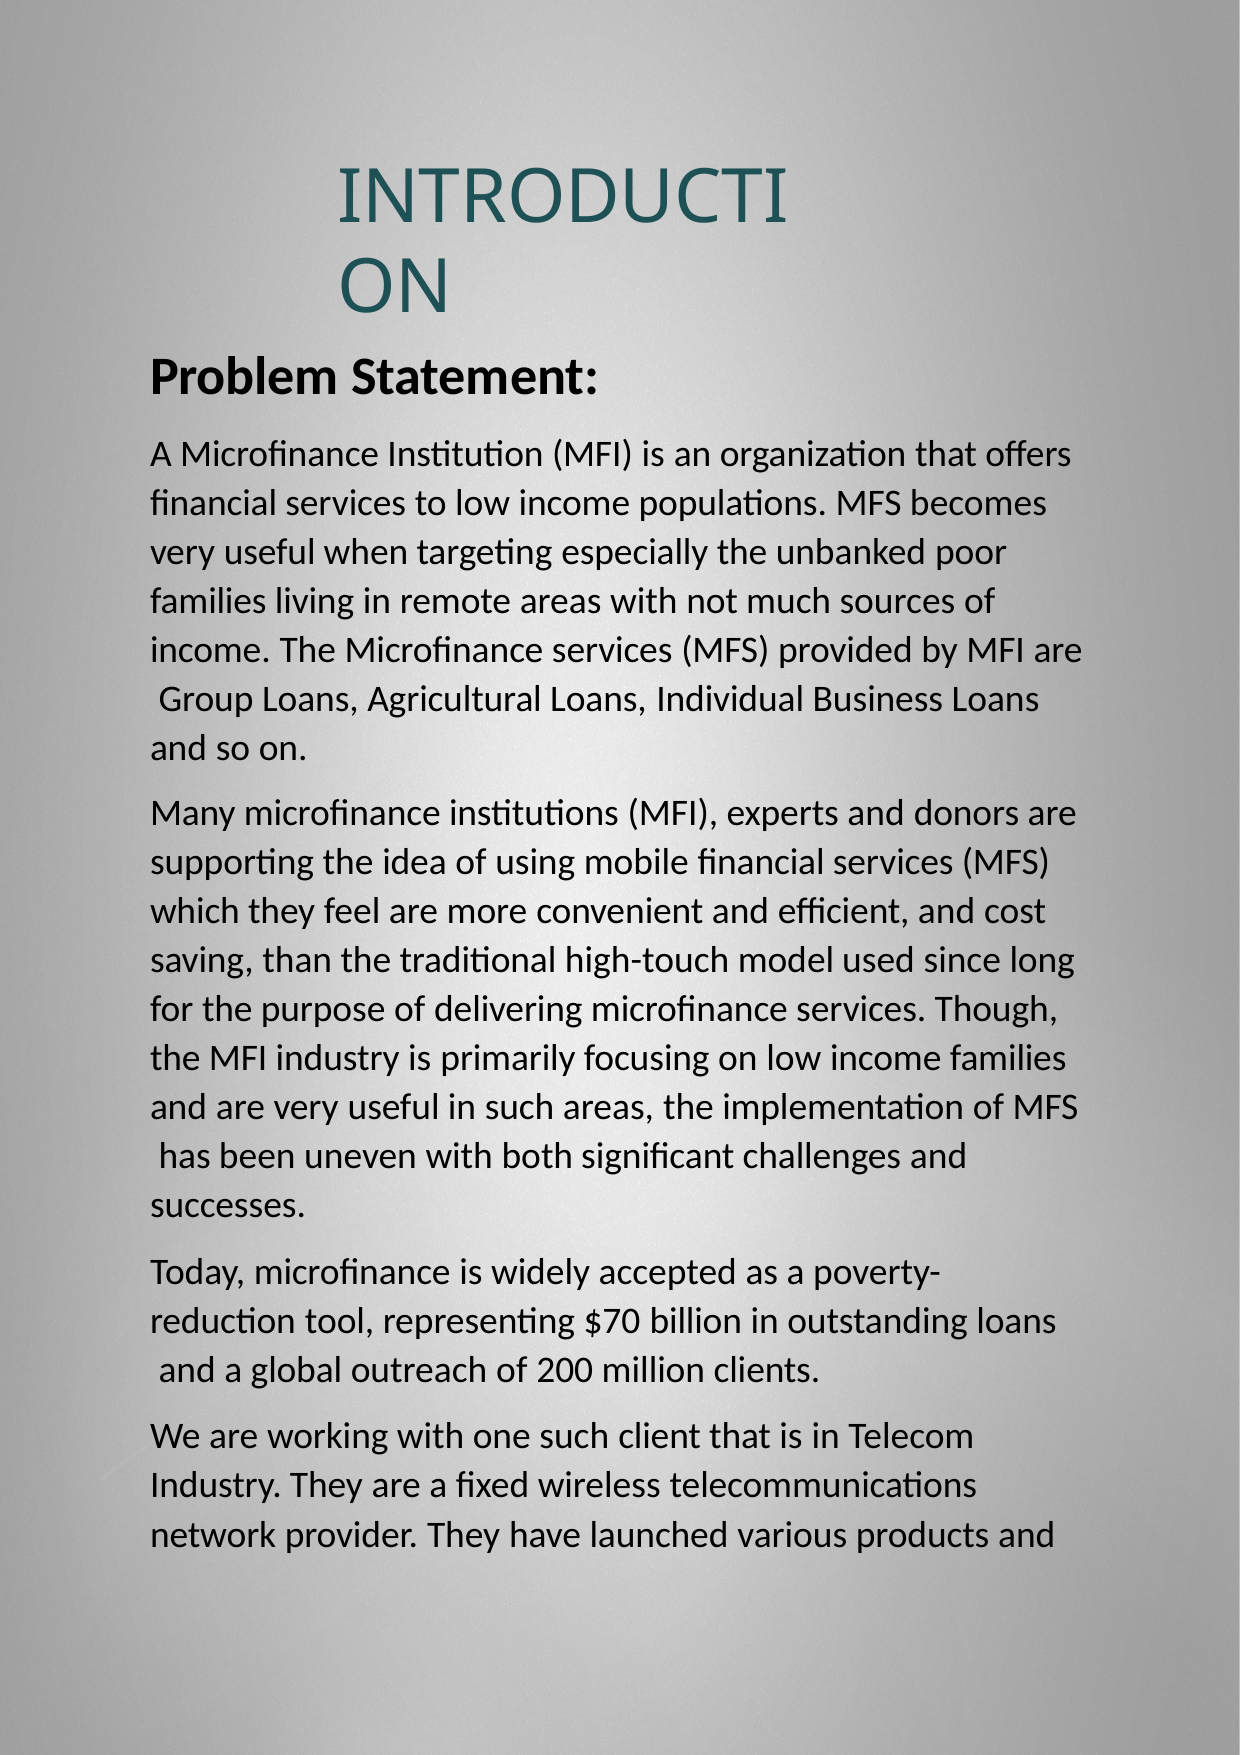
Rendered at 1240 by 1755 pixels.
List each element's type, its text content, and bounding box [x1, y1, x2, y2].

title INTRODUCTION [335, 144, 831, 304]
text_box Problem Statement: A Microfinance Institution (MFI) is an organization that offers financial services to low income populations. MFS becomes very useful when targeting especially the unbanked poor families living in remote areas with not much sources of income. The Microfinance services (MFS) provided by MFI are Group Loans, Agricultural Loans, Individual Business Loans and so on. Many microfinance institutions (MFI), experts and donors are supporting the idea of using mobile financial services (MFS) which they feel are more convenient and efficient, and cost saving, than the traditional high-touch model used since long for the purpose of delivering microfinance services. Though, the MFI industry is primarily focusing on low income families and are very useful in such areas, the implementation of MFS has been uneven with both significant challenges and successes. Today, microfinance is widely accepted as a poverty- reduction tool, representing $70 billion in outstanding loans and a global outreach of 200 million clients. We are working with one such client that is in Telecom Industry. They are a fixed wireless telecommunications network provider. They have launched various products and [147, 304, 1091, 1555]
